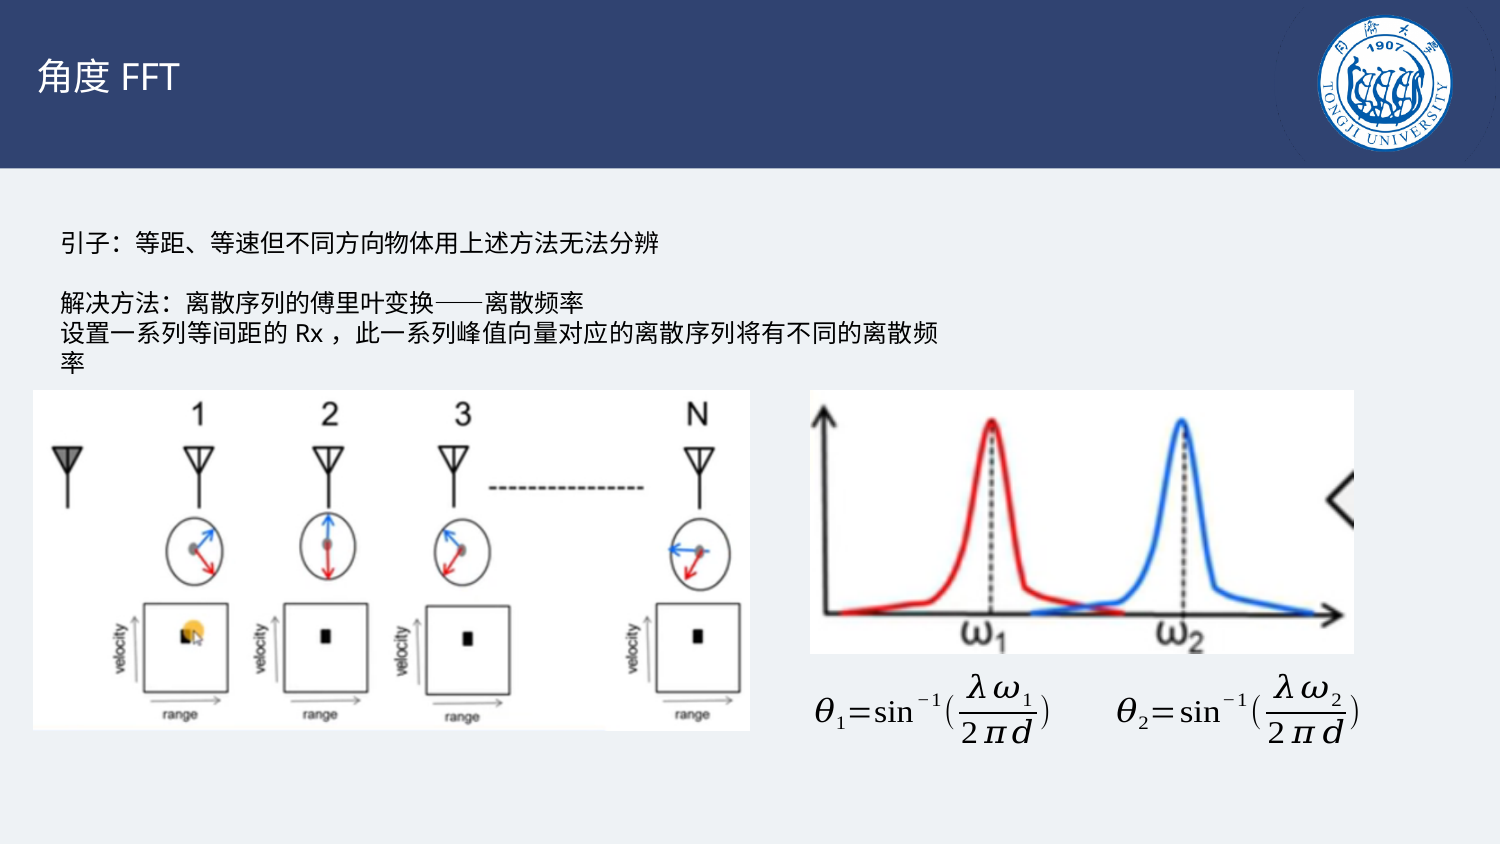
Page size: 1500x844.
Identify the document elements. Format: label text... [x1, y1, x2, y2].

picture [33, 390, 750, 731]
picture [1274, 7, 1496, 162]
picture [810, 390, 1354, 654]
text_box 角度FFT [21, 45, 195, 105]
